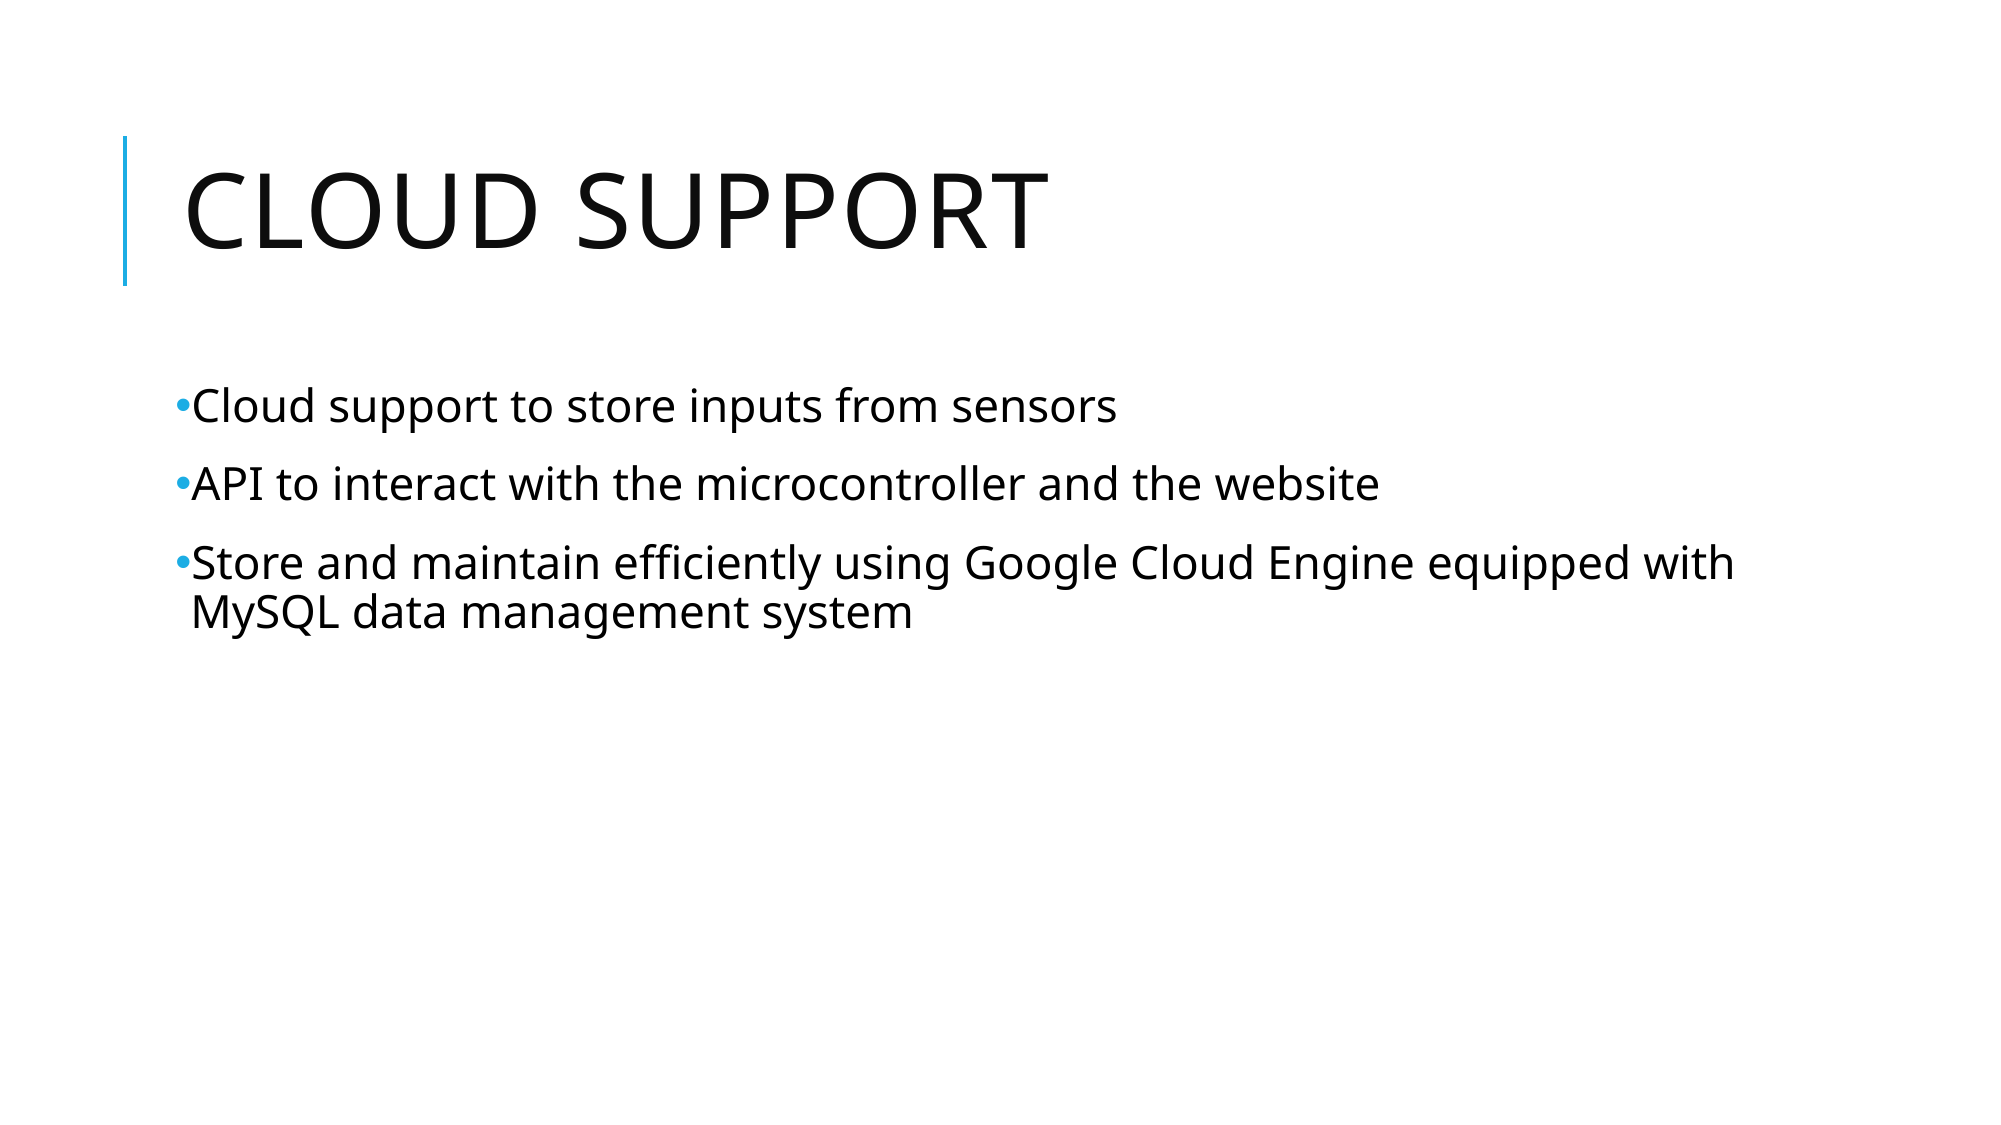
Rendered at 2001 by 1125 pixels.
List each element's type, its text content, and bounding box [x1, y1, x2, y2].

list Cloud support to store inputs from sensors API to interact with the microcontroller and the website Store and maintain efficiently using Google Cloud Engine equipped with MySQL data management system [168, 375, 1763, 1035]
title Cloud Support [168, 96, 1763, 342]
